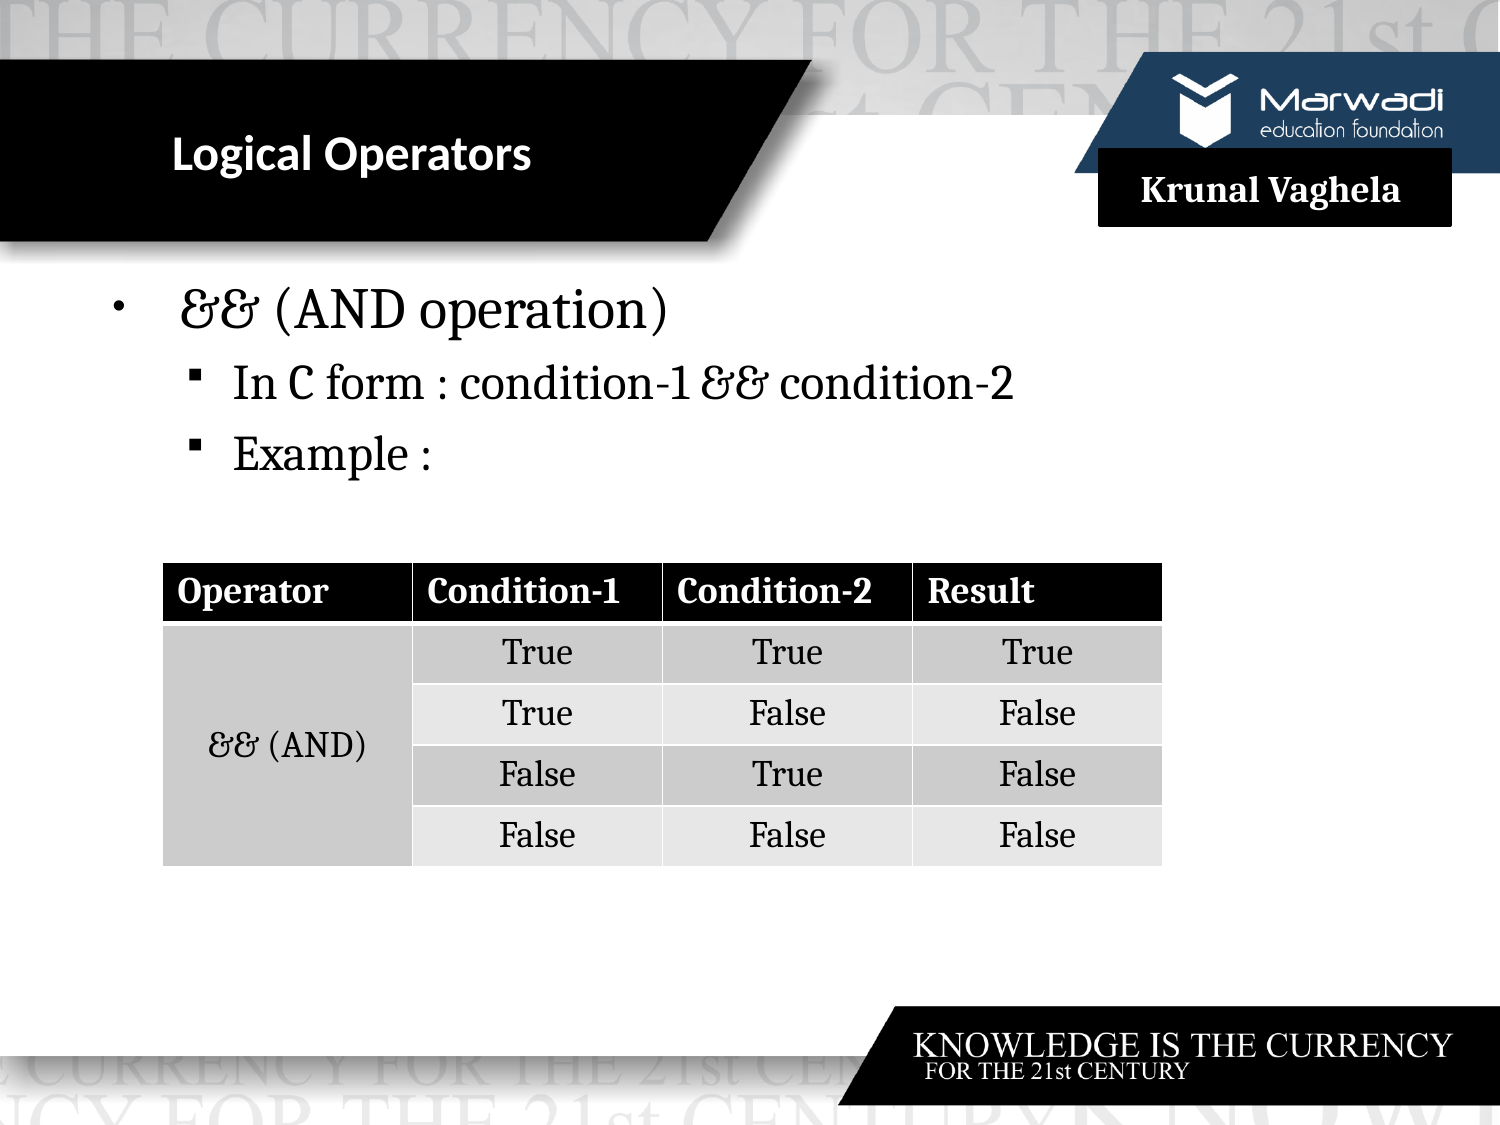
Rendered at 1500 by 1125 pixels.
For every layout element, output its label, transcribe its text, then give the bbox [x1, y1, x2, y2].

list && (AND operation) In C form : condition-1 && condition-2 Example : [74, 262, 1426, 988]
table_cell True [413, 685, 662, 744]
table_cell False [913, 746, 1162, 805]
table_cell False [913, 807, 1162, 866]
table_cell True [663, 626, 912, 683]
table_header Condition-1 [413, 563, 662, 621]
table_cell True [663, 746, 912, 805]
table_cell False [413, 807, 662, 866]
table_cell && (AND) [163, 626, 412, 866]
table_header Operator [163, 563, 412, 621]
table_cell False [663, 807, 912, 866]
table_header Condition-2 [663, 563, 912, 621]
table_cell True [413, 626, 662, 683]
picture [0, 0, 1500, 1125]
table_header Result [913, 563, 1162, 621]
table_cell False [913, 685, 1162, 744]
table_cell False [663, 685, 912, 744]
title Logical Operators [0, 62, 706, 238]
table_cell True [913, 626, 1162, 683]
table_cell False [413, 746, 662, 805]
